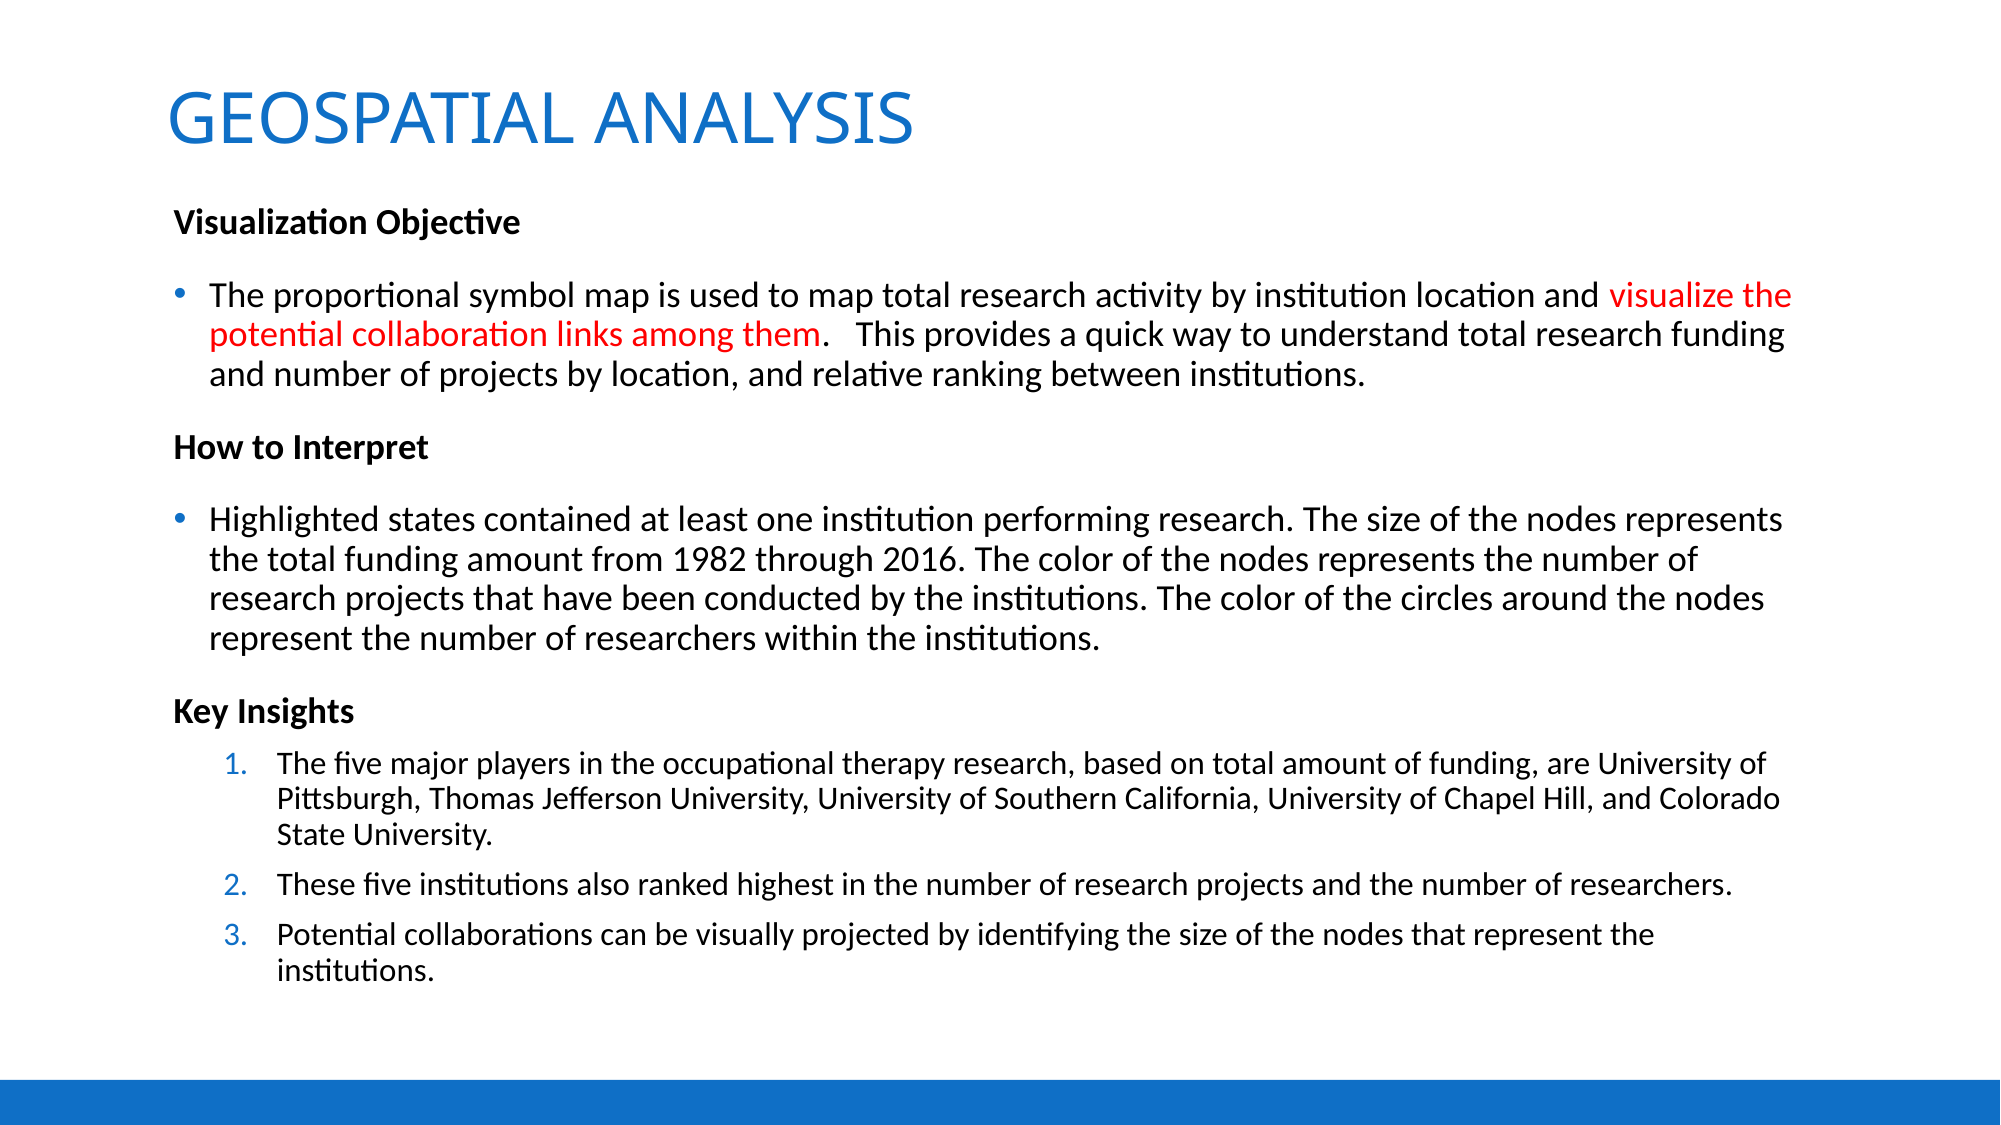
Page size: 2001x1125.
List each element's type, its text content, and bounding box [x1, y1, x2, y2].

title Geospatial Analysis [151, 75, 1834, 176]
list Visualization Objective The proportional symbol map is used to map total research activity by institution location and visualize the potential collaboration links among them. This provides a quick way to understand total research funding and number of projects by location, and relative ranking between institutions. How to Interpret Highlighted states contained at least one institution performing research. The size of the nodes represents the total funding amount from 1982 through 2016. The color of the nodes represents the number of research projects that have been conducted by the institutions. The color of the circles around the nodes represent the number of researchers within the institutions. Key Insights The five major players in the occupational therapy research, based on total amount of funding, are University of Pittsburgh, Thomas Jefferson University, University of Southern California, University of Chapel Hill, and Colorado State University. These five institutions also ranked highest in the number of research projects and the number of researchers. Potential collaborations can be visually projected by identifying the size of the nodes that represent the institutions. [151, 195, 1834, 1013]
